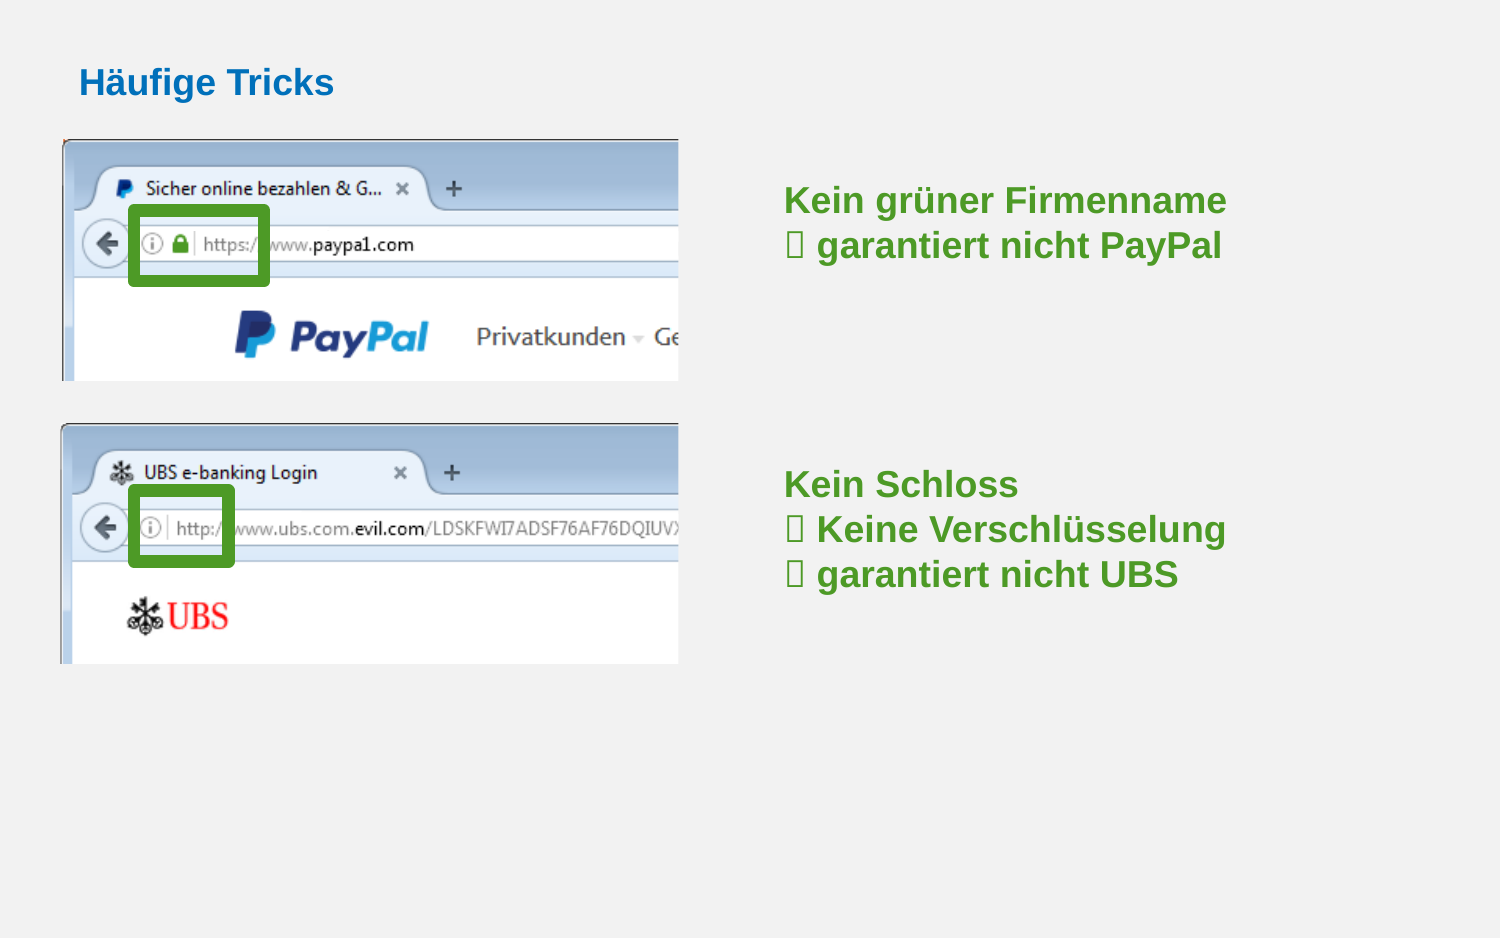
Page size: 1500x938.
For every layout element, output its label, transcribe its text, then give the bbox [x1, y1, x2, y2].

text_box Häufige Tricks [64, 51, 350, 111]
picture [62, 139, 679, 381]
text_box Kein grüner Firmenname  garantiert nicht PayPal [769, 169, 1243, 274]
picture [60, 422, 679, 664]
text_box Kein Schloss  Keine Verschlüsselung  garantiert nicht UBS [768, 452, 1243, 603]
